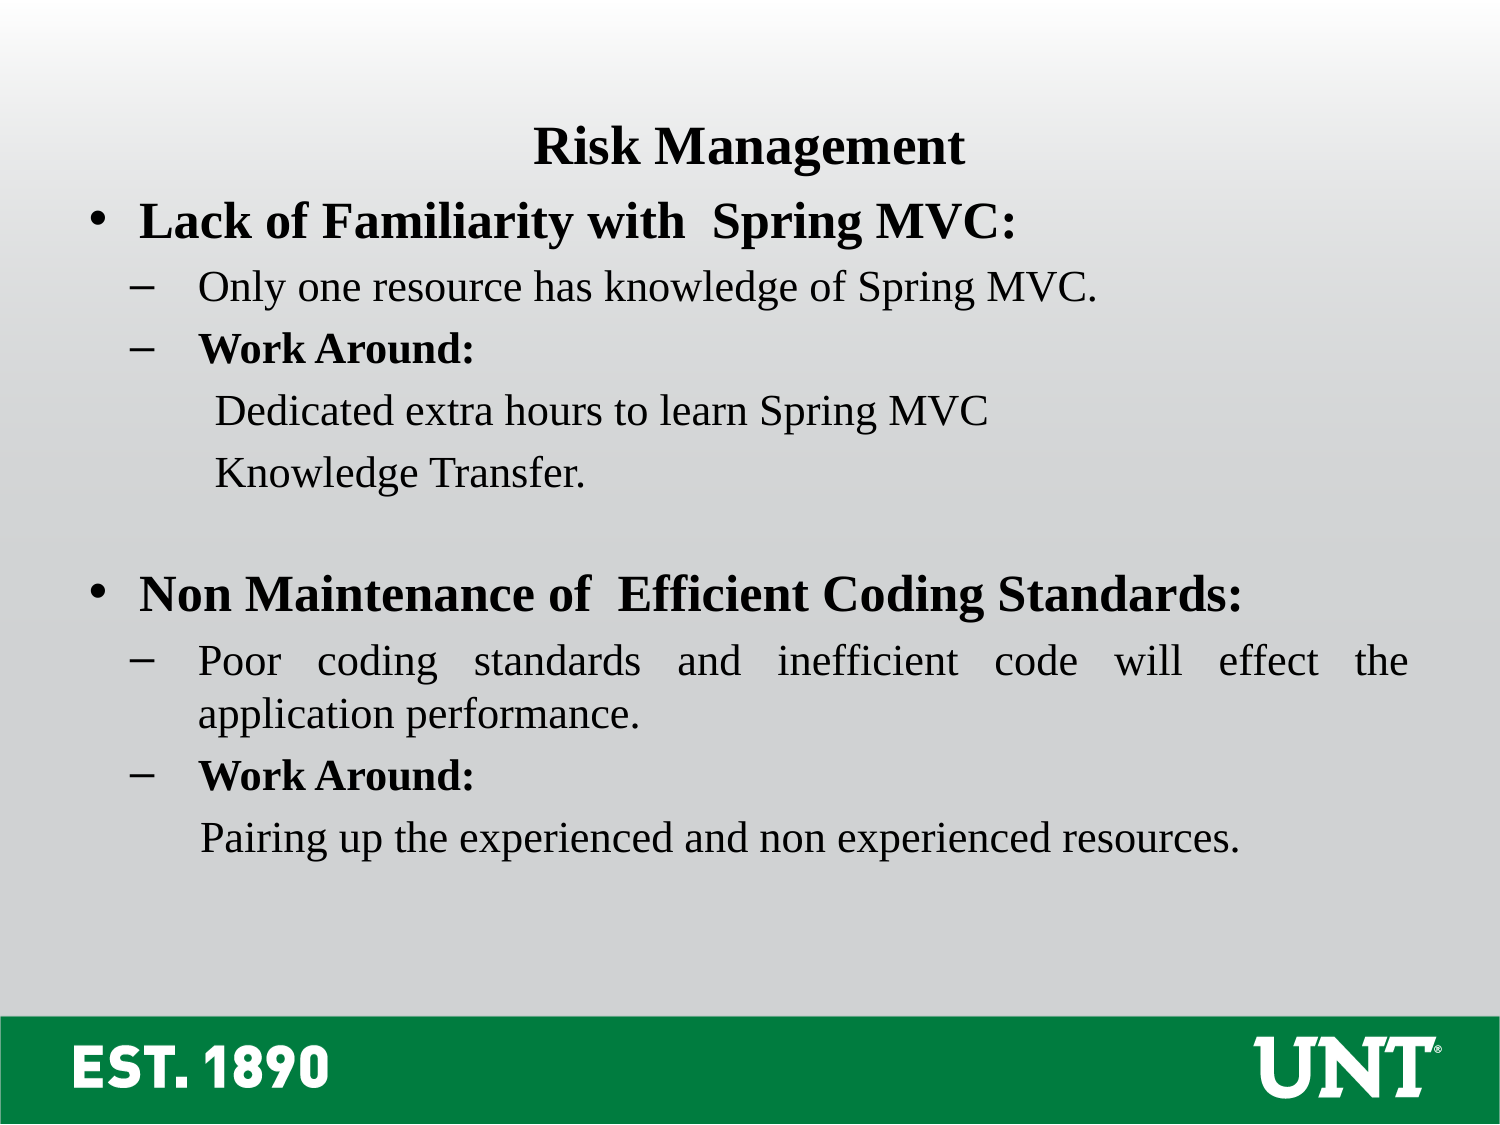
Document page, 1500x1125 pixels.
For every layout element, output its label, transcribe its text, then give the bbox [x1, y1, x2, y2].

picture [0, 0, 1500, 1125]
list Risk Management Lack of Familiarity with Spring MVC: Only one resource has knowledge of Spring MVC. Work Around: Dedicated extra hours to learn Spring MVC Knowledge Transfer. Non Maintenance of Efficient Coding Standards: Poor coding standards and inefficient code will effect the application performance. Work Around: Pairing up the experienced and non experienced resources. [73, 68, 1427, 979]
